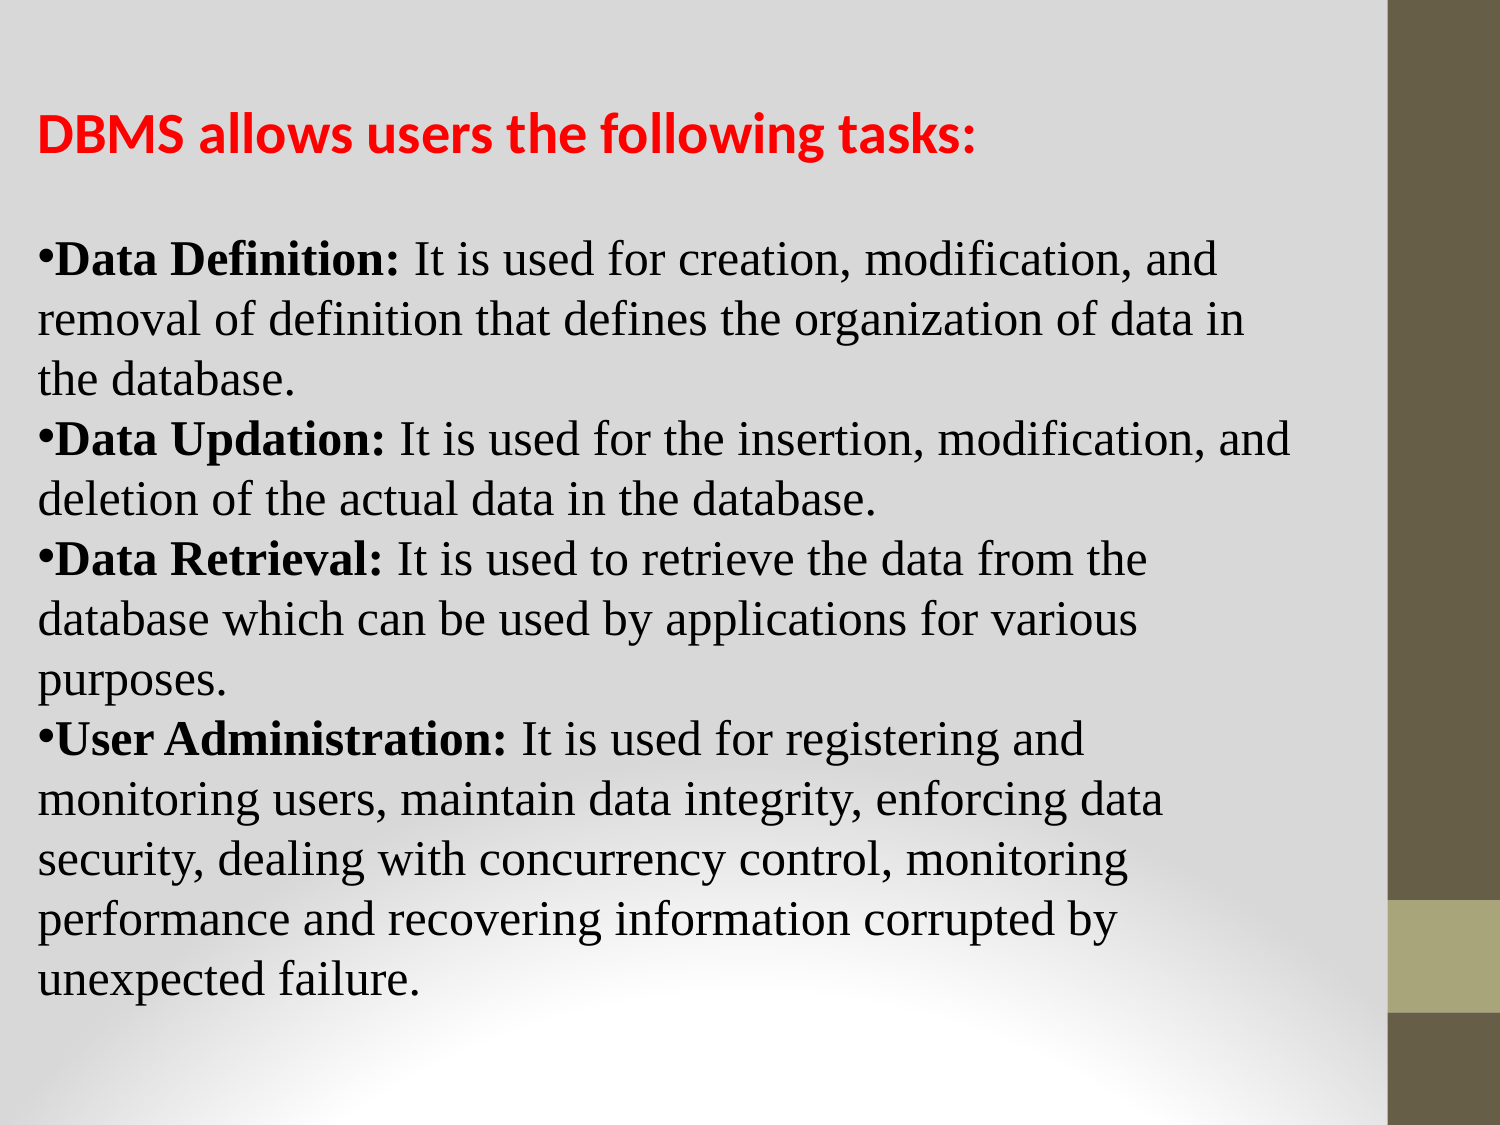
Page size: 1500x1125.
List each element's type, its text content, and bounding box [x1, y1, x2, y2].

picture [0, 0, 1387, 1125]
list DBMS allows users the following tasks: Data Definition: It is used for creation, modification, and removal of definition that defines the organization of data in the database. Data Updation: It is used for the insertion, modification, and deletion of the actual data in the database. Data Retrieval: It is used to retrieve the data from the database which can be used by applications for various purposes. User Administration: It is used for registering and monitoring users, maintain data integrity, enforcing data security, dealing with concurrency control, monitoring performance and recovering information corrupted by unexpected failure. [37, 24, 1300, 1076]
